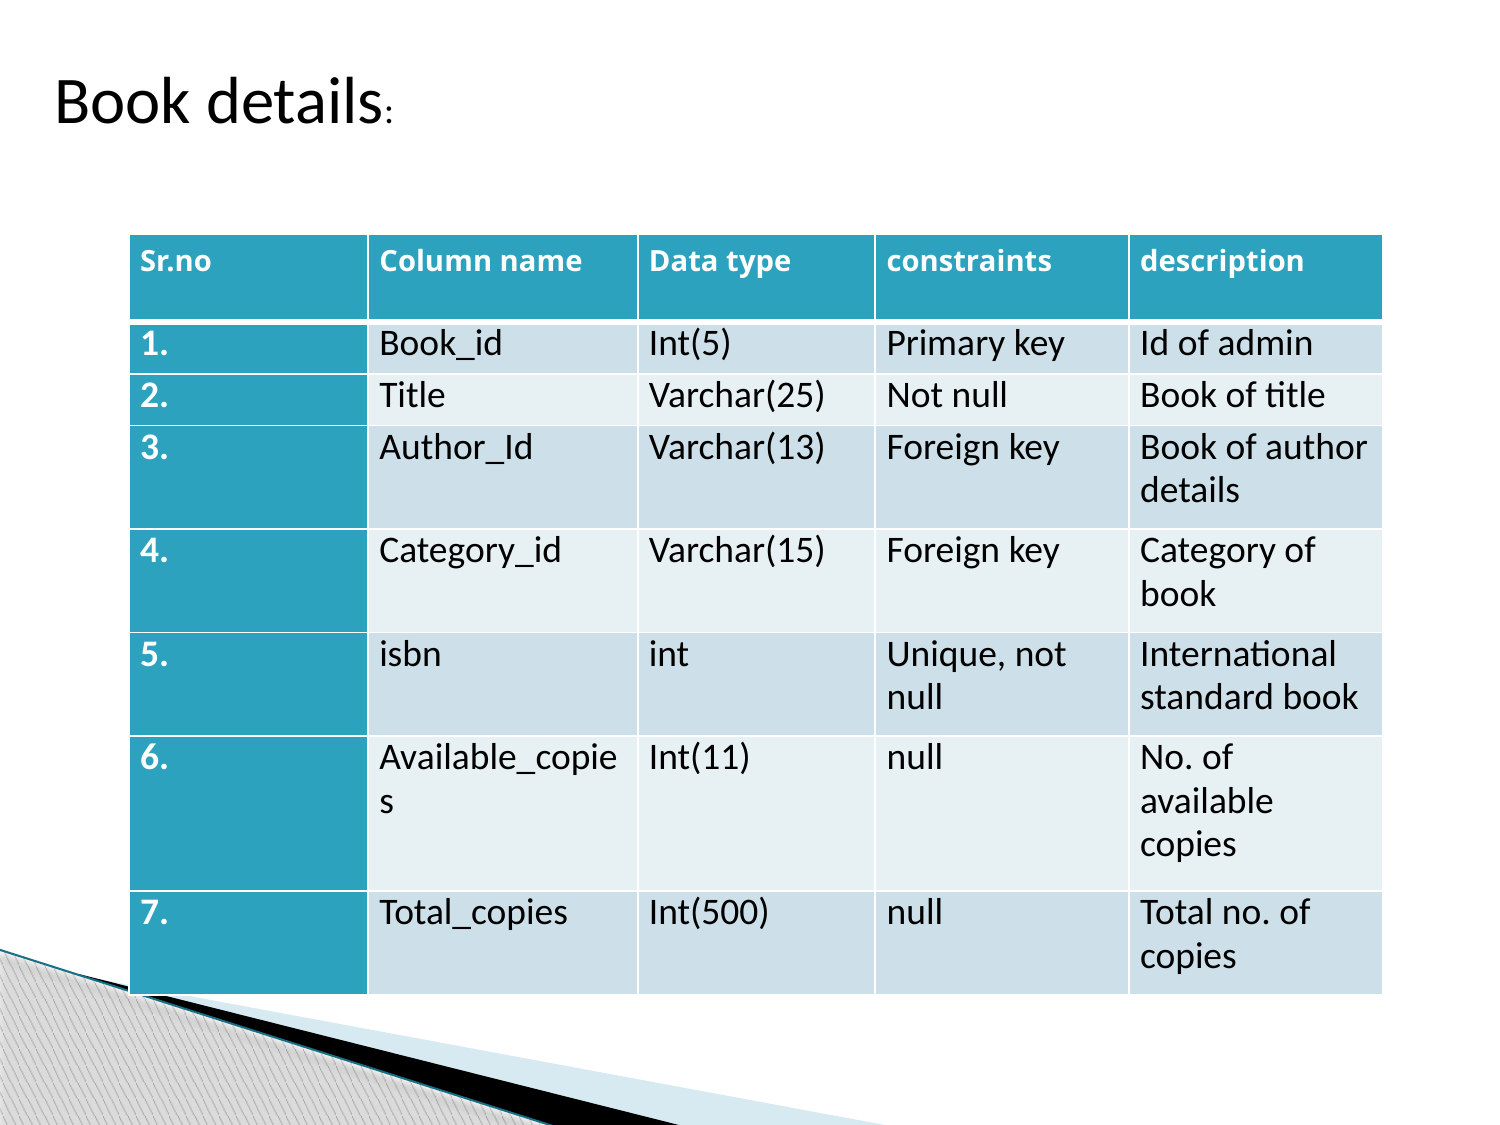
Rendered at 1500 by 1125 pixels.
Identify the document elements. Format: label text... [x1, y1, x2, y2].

table_cell Primary key [876, 325, 1128, 373]
table_cell Int(500) [639, 892, 874, 994]
table_cell 7. [130, 892, 367, 994]
table_header Sr.no [130, 235, 367, 319]
table_cell Varchar(25) [639, 375, 874, 425]
table_cell Total_copies [369, 892, 637, 994]
table_header description [1130, 235, 1382, 319]
table_cell Int(5) [639, 325, 874, 373]
table_cell null [876, 737, 1128, 890]
table_cell 5. [130, 633, 367, 735]
table_cell Title [369, 375, 637, 425]
table_cell Varchar(15) [639, 530, 874, 632]
table_cell Id of admin [1130, 325, 1382, 373]
table_cell 3. [130, 426, 367, 528]
table_header constraints [876, 235, 1128, 319]
table_cell 4. [130, 530, 367, 632]
table_cell Book_id [369, 325, 637, 373]
table_cell No. of available copies [1130, 737, 1382, 890]
table_header Data type [639, 235, 874, 319]
table_cell 2. [130, 375, 367, 425]
table_cell int [639, 633, 874, 735]
table_cell Not null [876, 375, 1128, 425]
table_cell Int(11) [639, 737, 874, 890]
table_cell Author_Id [369, 426, 637, 528]
table_cell Unique, not null [876, 633, 1128, 735]
table_cell Category_id [369, 530, 637, 632]
table_cell Book of author details [1130, 426, 1382, 528]
table_cell isbn [369, 633, 637, 735]
table_cell Total no. of copies [1130, 892, 1382, 994]
table_cell Varchar(13) [639, 426, 874, 528]
table_cell Category of book [1130, 530, 1382, 632]
table_cell Foreign key [876, 530, 1128, 632]
text_box Book details: [39, 49, 410, 145]
table_cell Book of title [1130, 375, 1382, 425]
table_cell International standard book [1130, 633, 1382, 735]
table_header Column name [369, 235, 637, 319]
table_cell null [876, 892, 1128, 994]
table_cell Available_copies [369, 737, 637, 890]
table_cell 6. [130, 737, 367, 890]
table_cell Foreign key [876, 426, 1128, 528]
table_cell 1. [130, 325, 367, 373]
